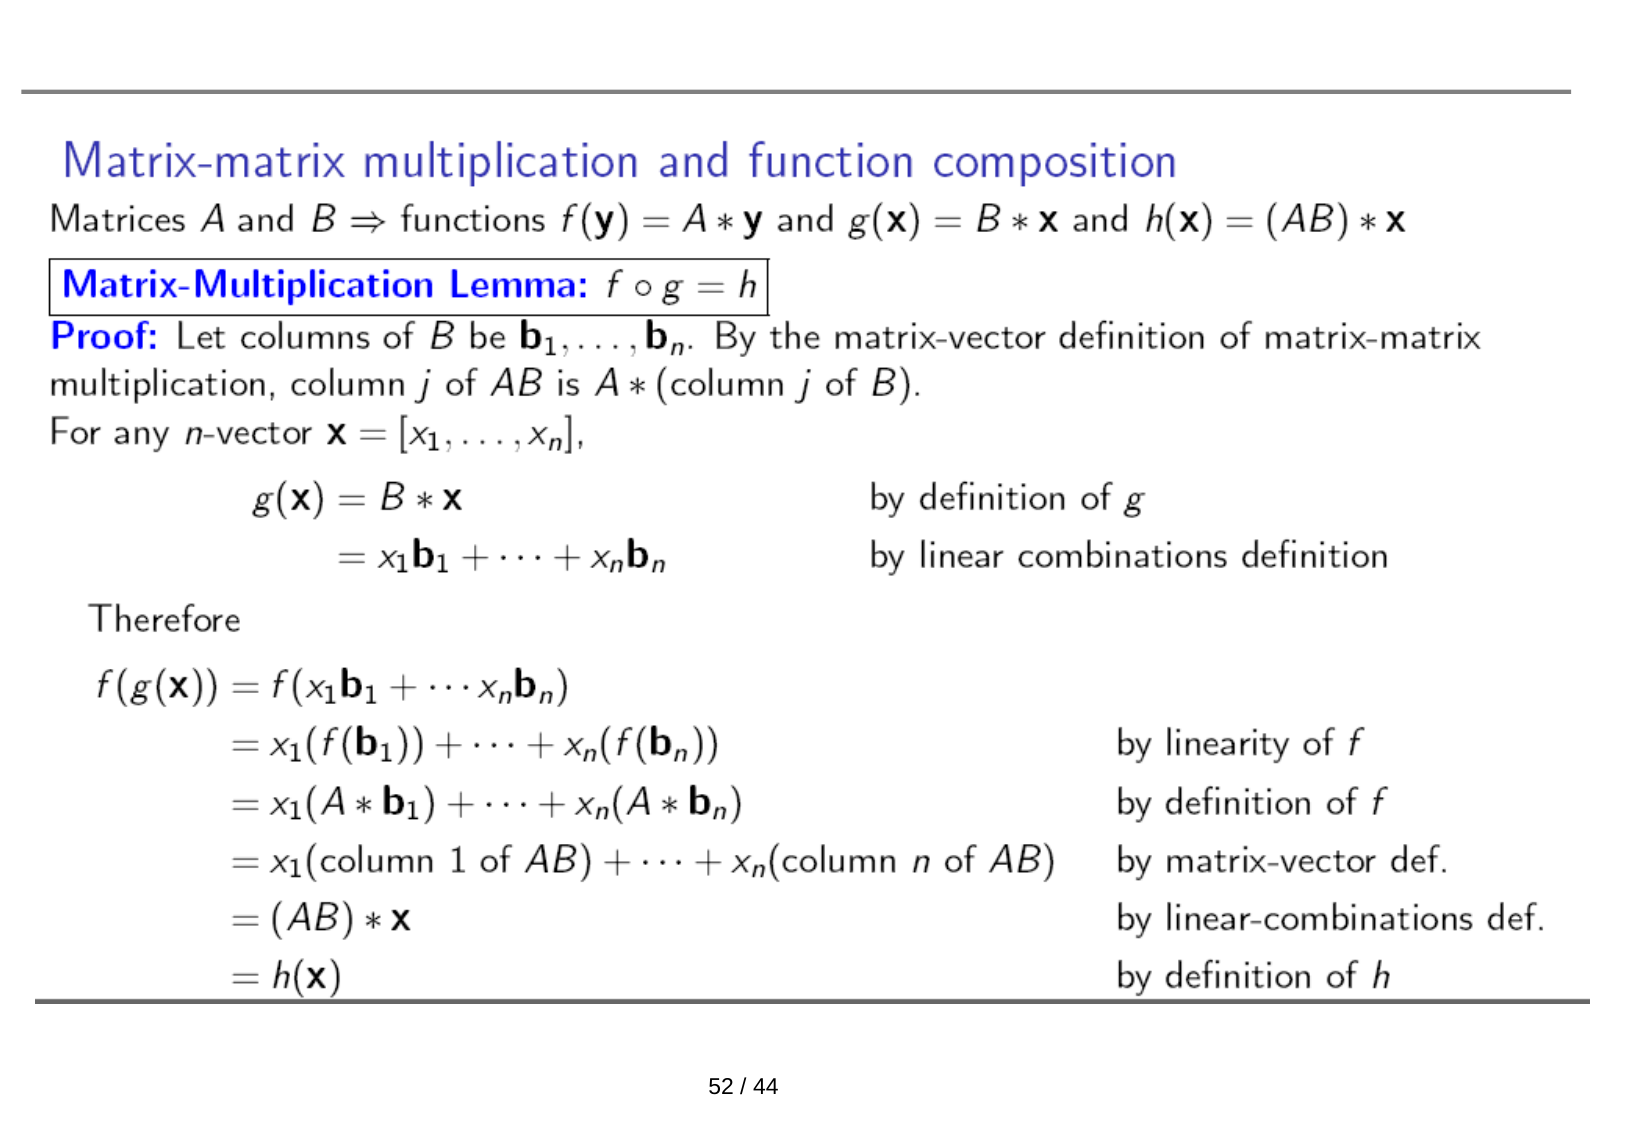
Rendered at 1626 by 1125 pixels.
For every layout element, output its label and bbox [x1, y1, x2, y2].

picture [35, 120, 1590, 1005]
